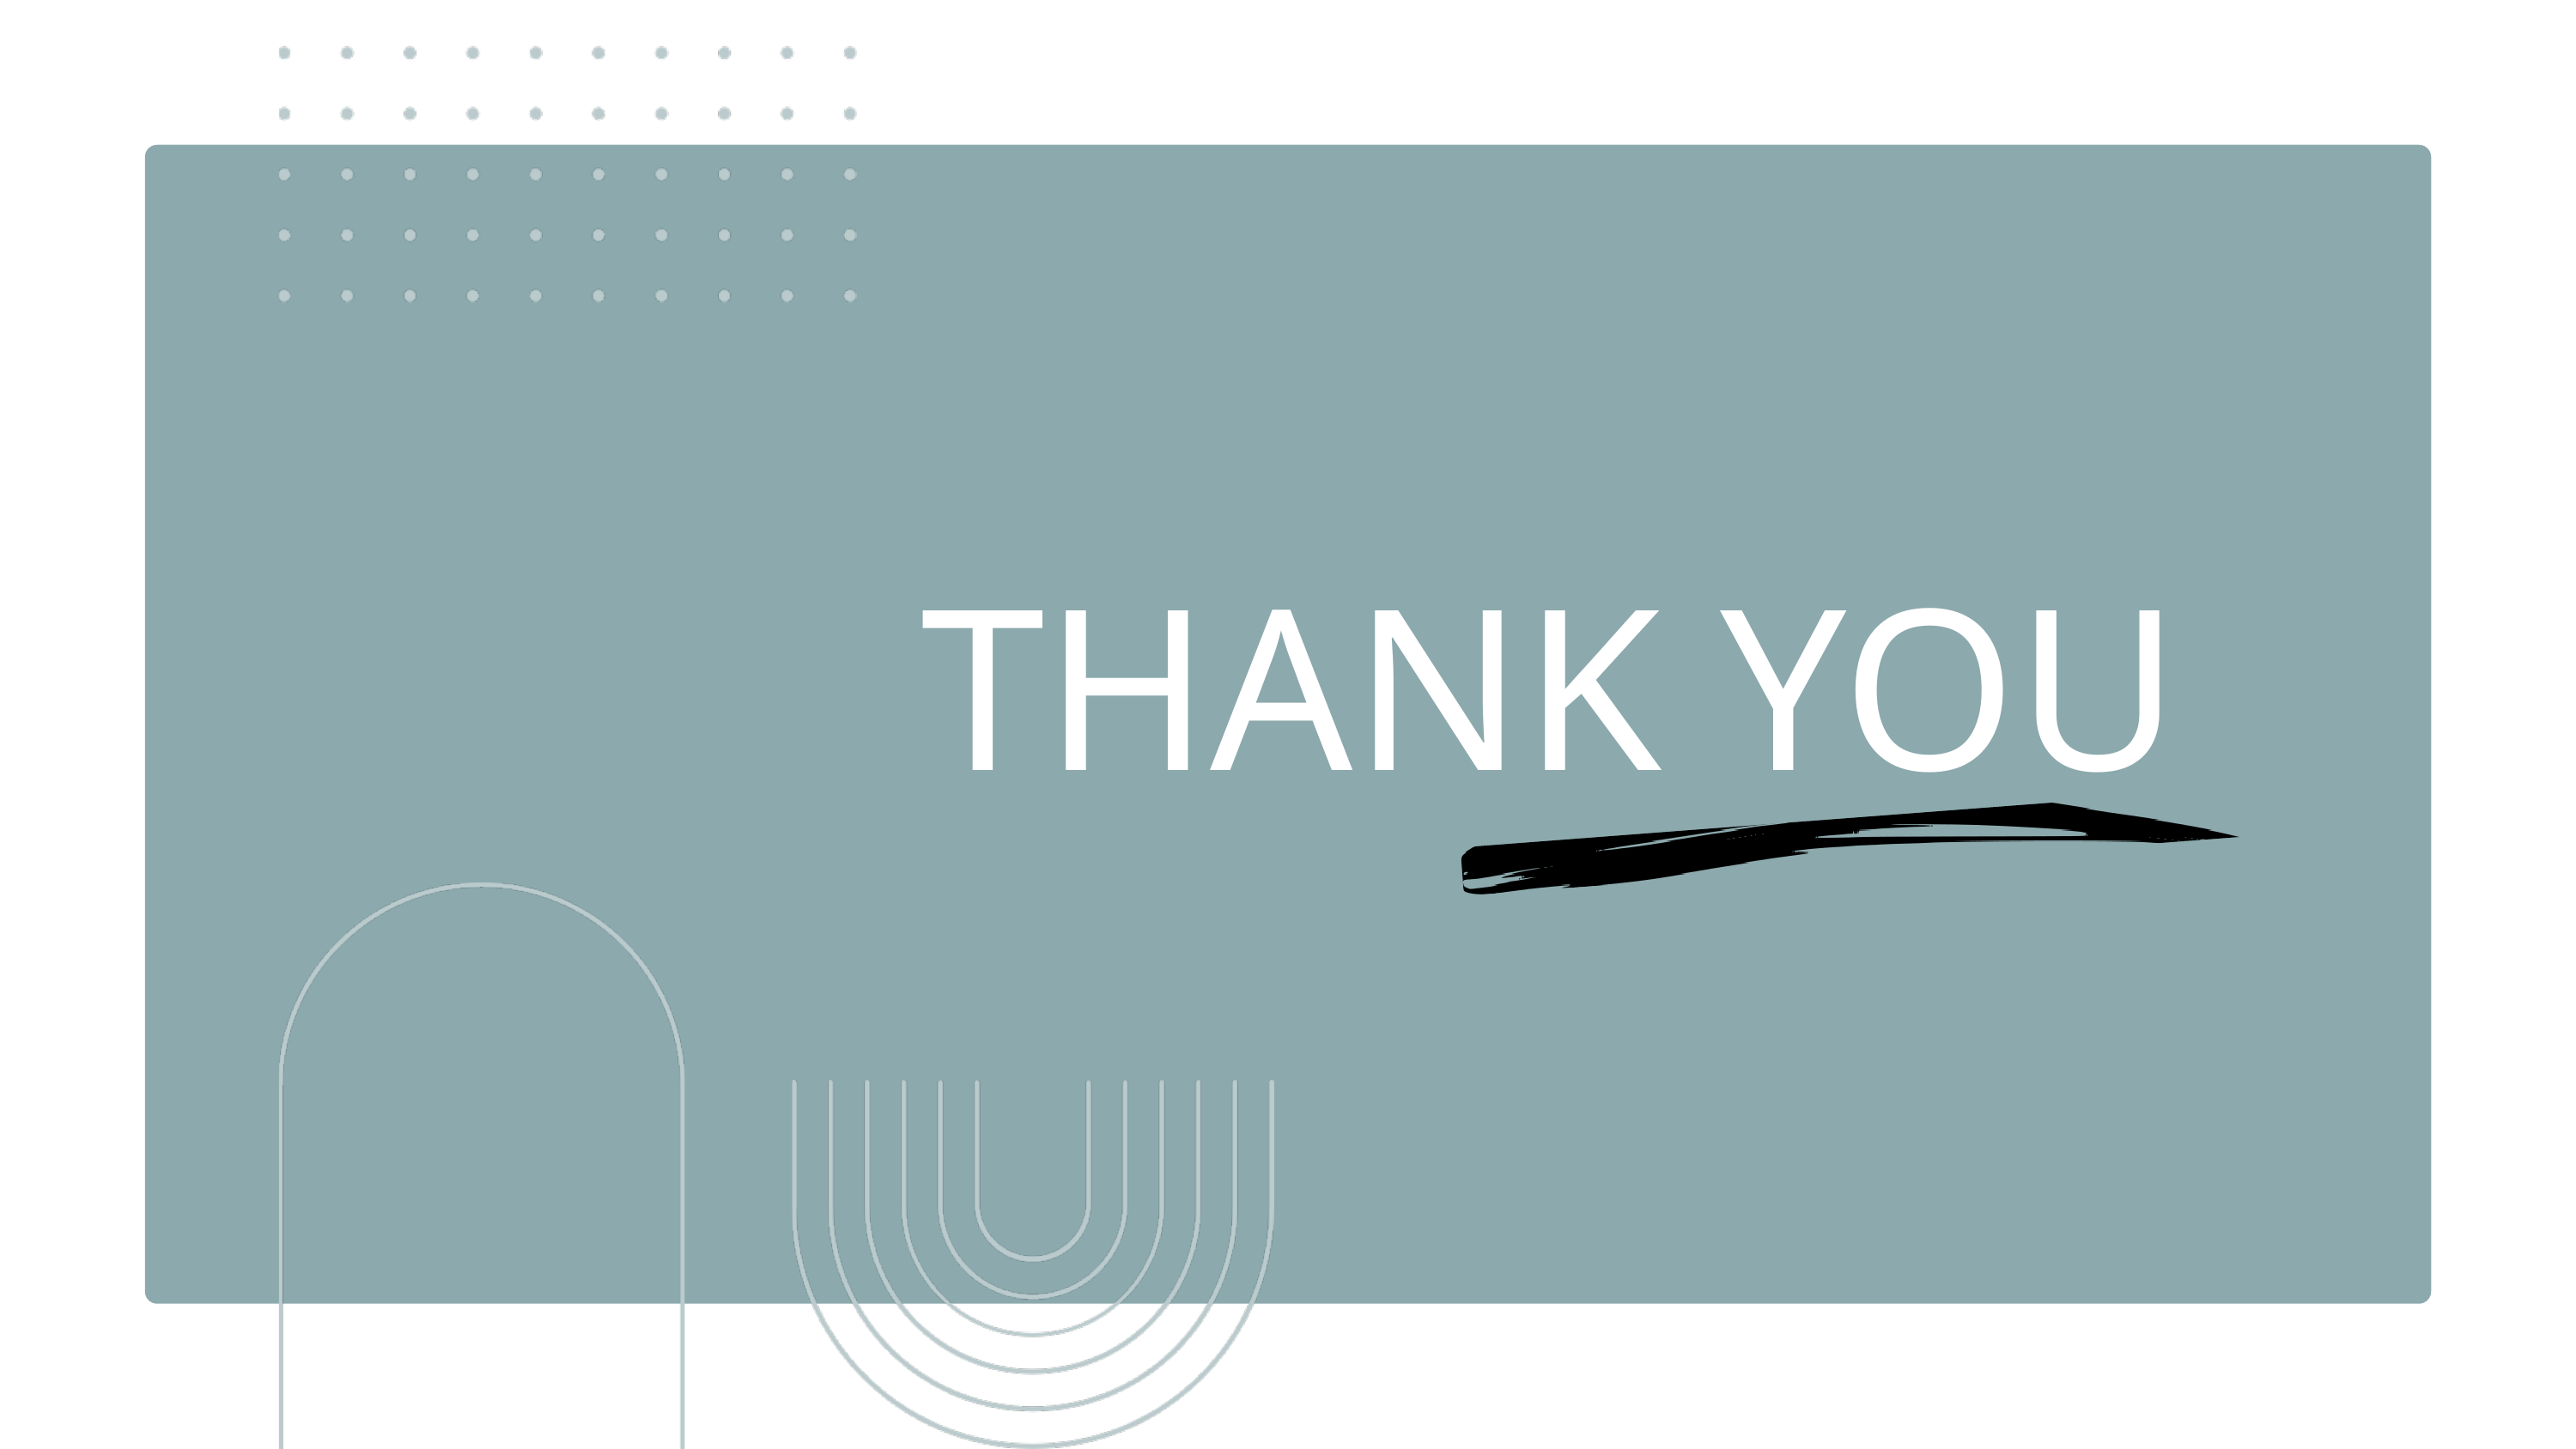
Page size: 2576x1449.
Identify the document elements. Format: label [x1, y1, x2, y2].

text_box [144, 144, 2432, 1304]
text_box [278, 1311, 685, 1449]
text_box [278, 0, 858, 142]
text_box [792, 1311, 1274, 1449]
